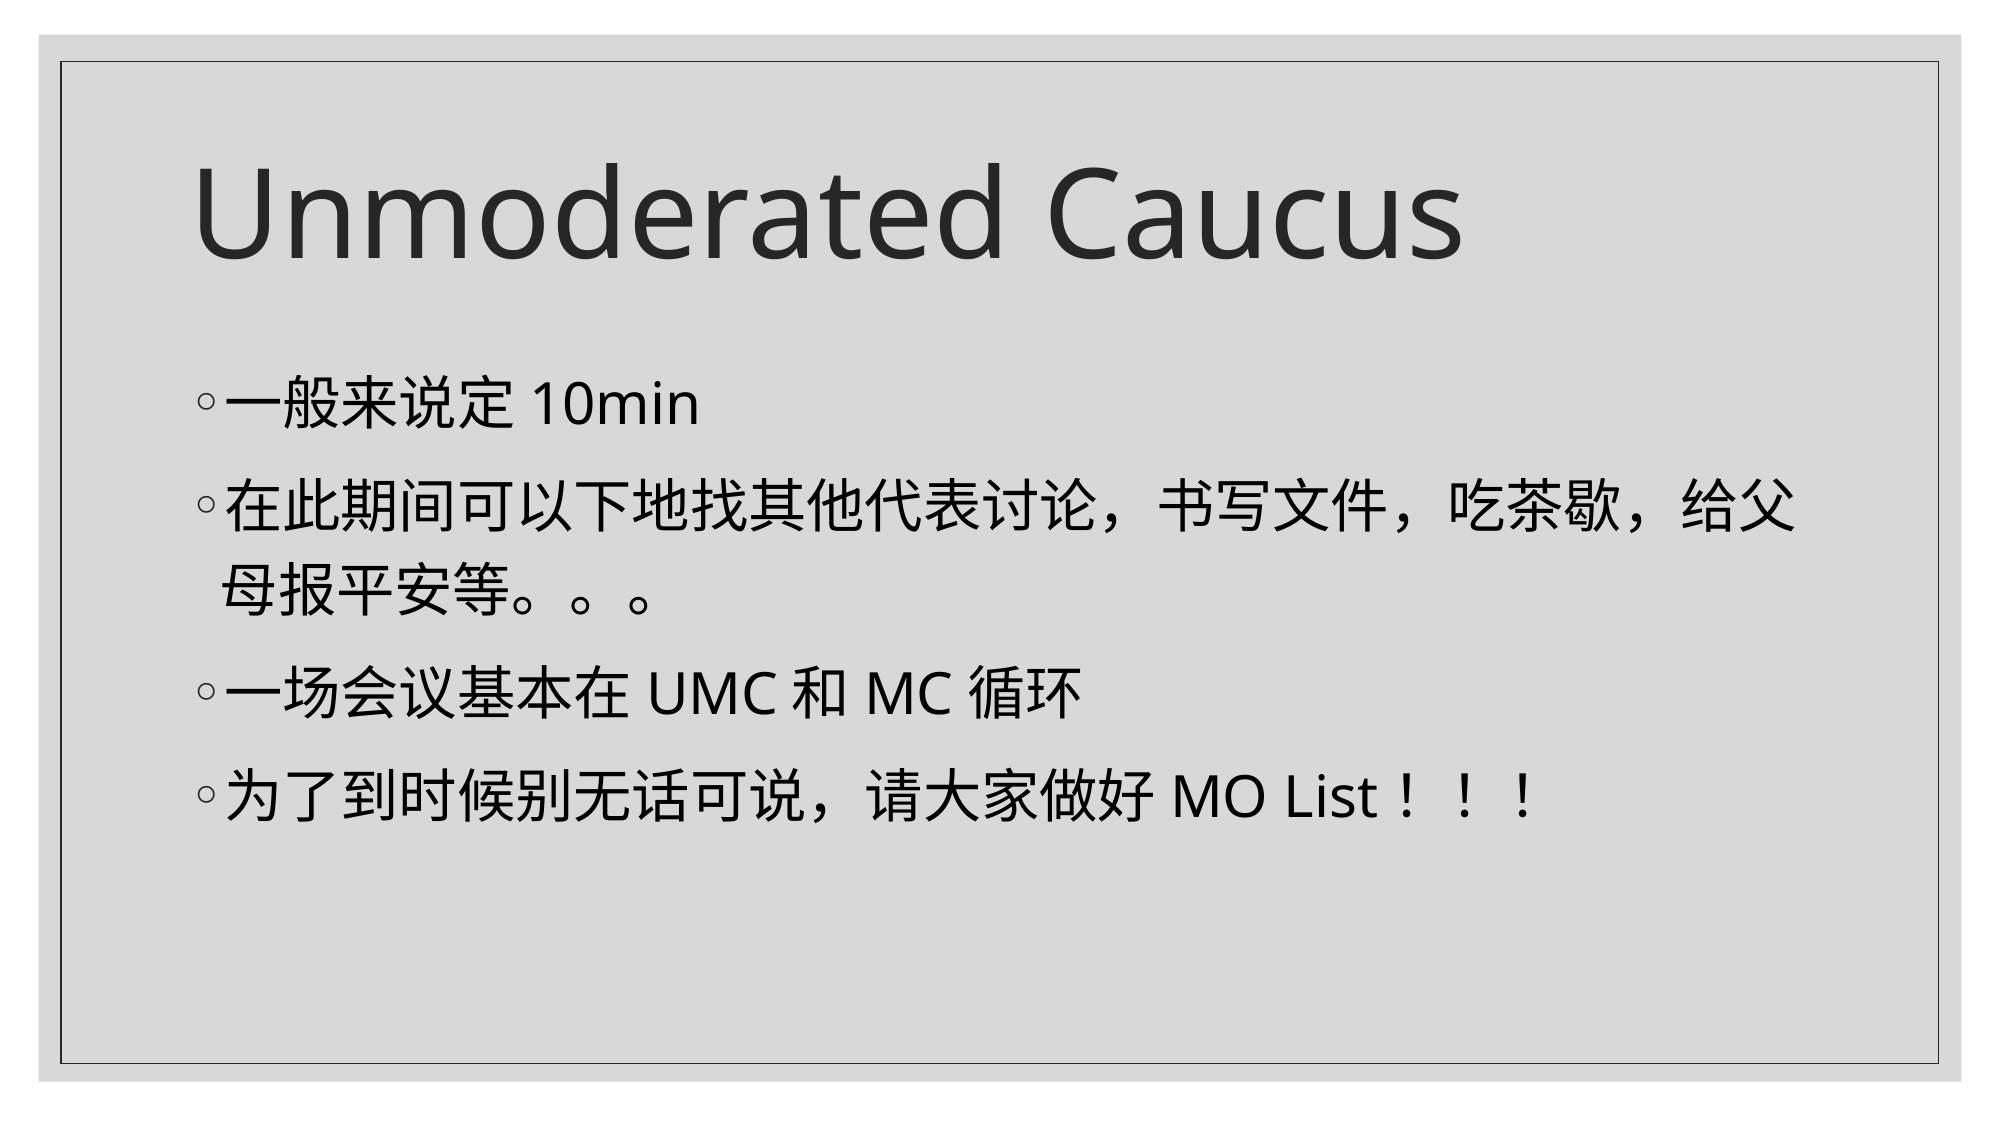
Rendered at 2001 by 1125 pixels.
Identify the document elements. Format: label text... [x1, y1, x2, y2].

title Unmoderated Caucus [174, 105, 1825, 331]
list 一般来说定10min 在此期间可以下地找其他代表讨论，书写文件，吃茶歇，给父母报平安等。。。 一场会议基本在UMC和MC循环 为了到时候别无话可说，请大家做好MO List！！！ [174, 345, 1825, 977]
